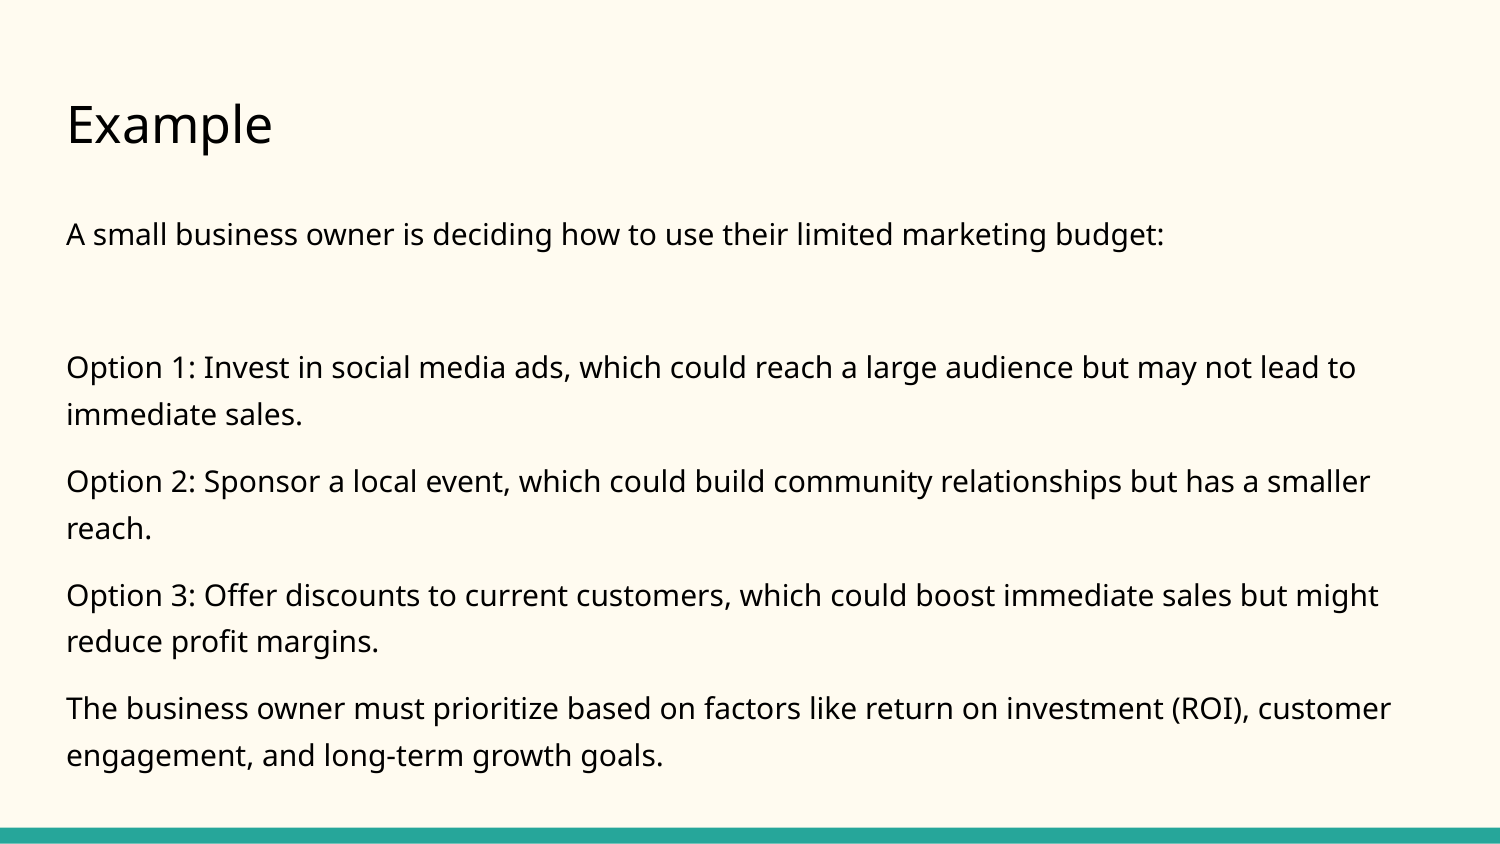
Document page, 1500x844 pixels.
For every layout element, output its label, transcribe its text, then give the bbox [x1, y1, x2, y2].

list A small business owner is deciding how to use their limited marketing budget: Option 1: Invest in social media ads, which could reach a large audience but may not lead to immediate sales. Option 2: Sponsor a local event, which could build community relationships but has a smaller reach. Option 3: Offer discounts to current customers, which could boost immediate sales but might reduce profit margins. The business owner must prioritize based on factors like return on investment (ROI), customer engagement, and long-term growth goals. [51, 192, 1449, 793]
title Example [51, 72, 1449, 174]
